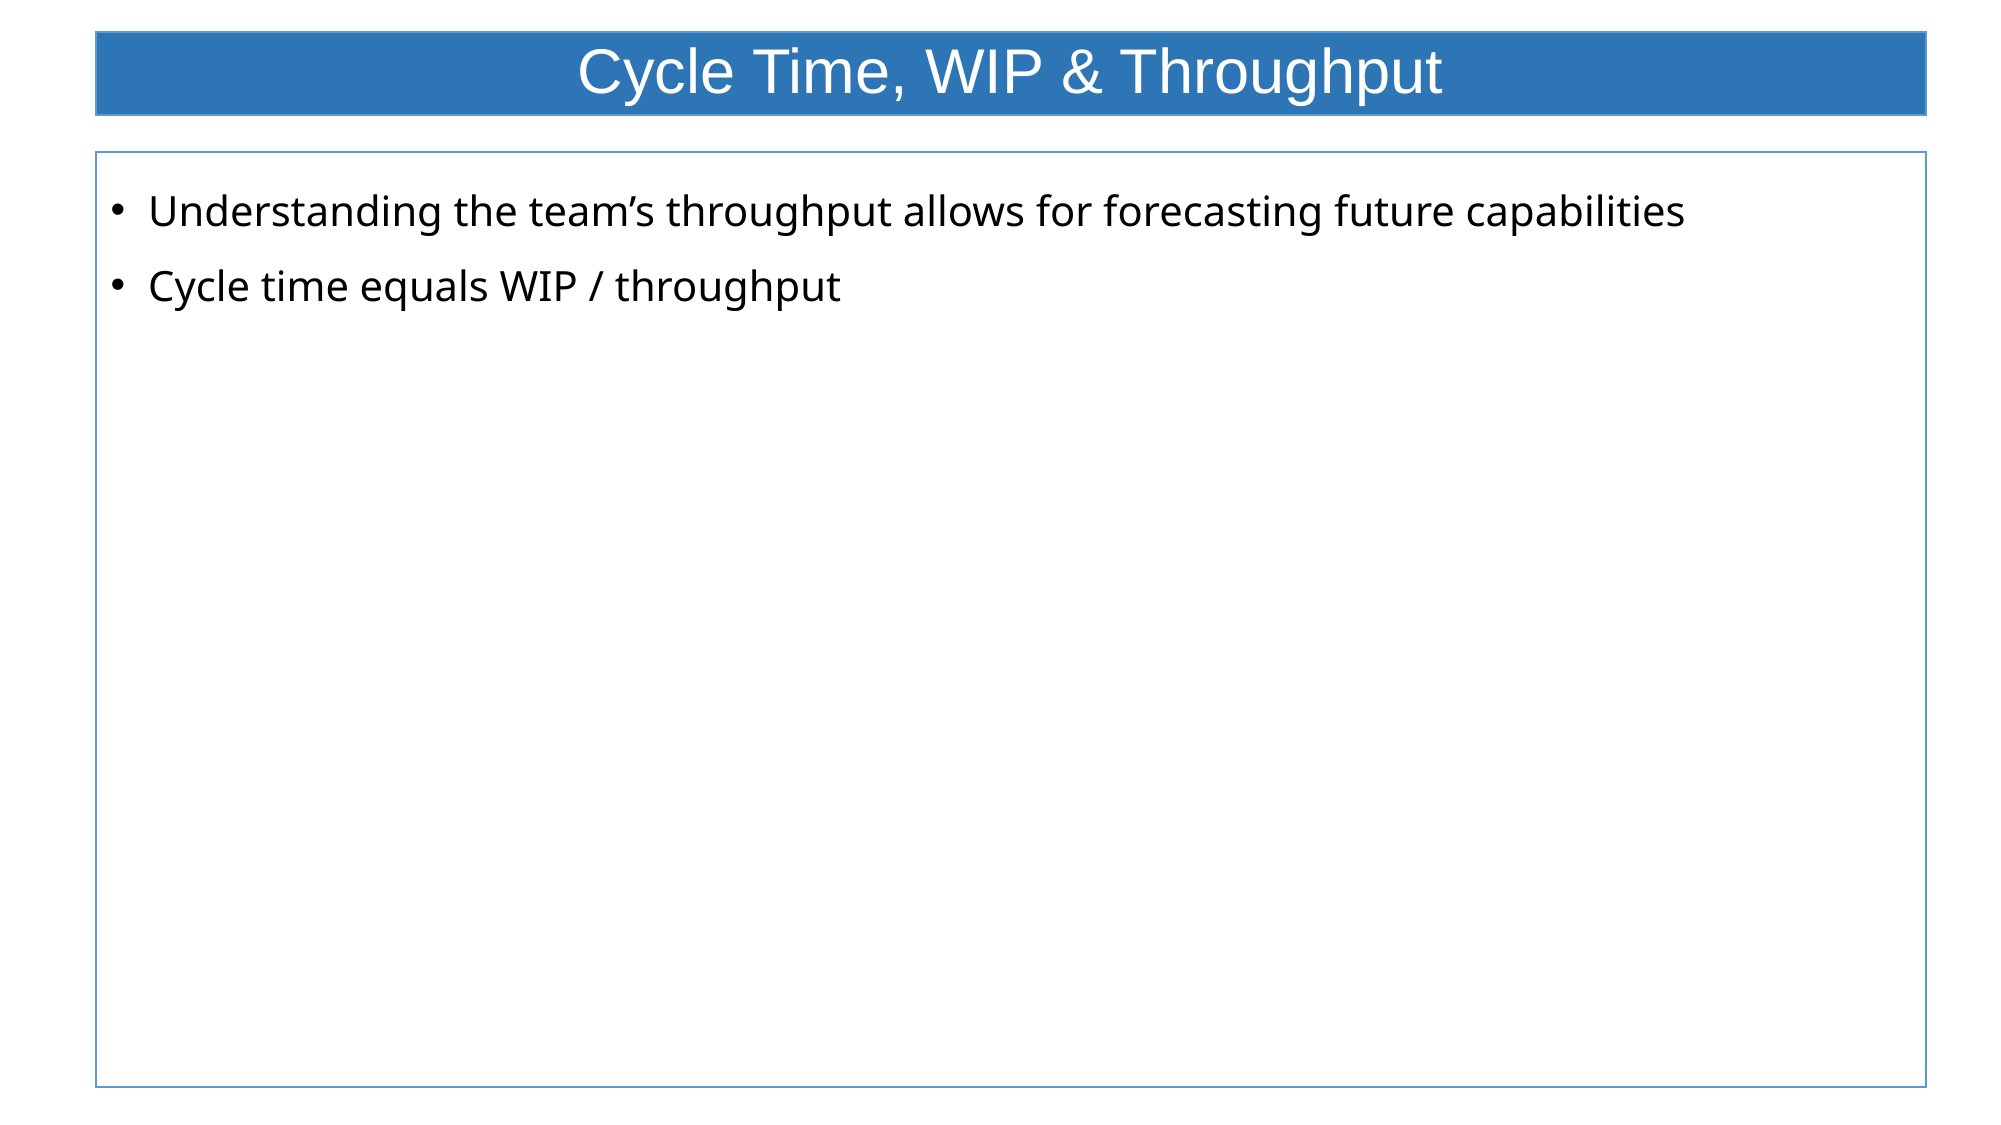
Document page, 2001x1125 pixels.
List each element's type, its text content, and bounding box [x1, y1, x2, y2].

list Understanding the team’s throughput allows for forecasting future capabilities Cycle time equals WIP / throughput [95, 151, 1927, 1088]
title Cycle Time, WIP & Throughput [95, 31, 1927, 116]
